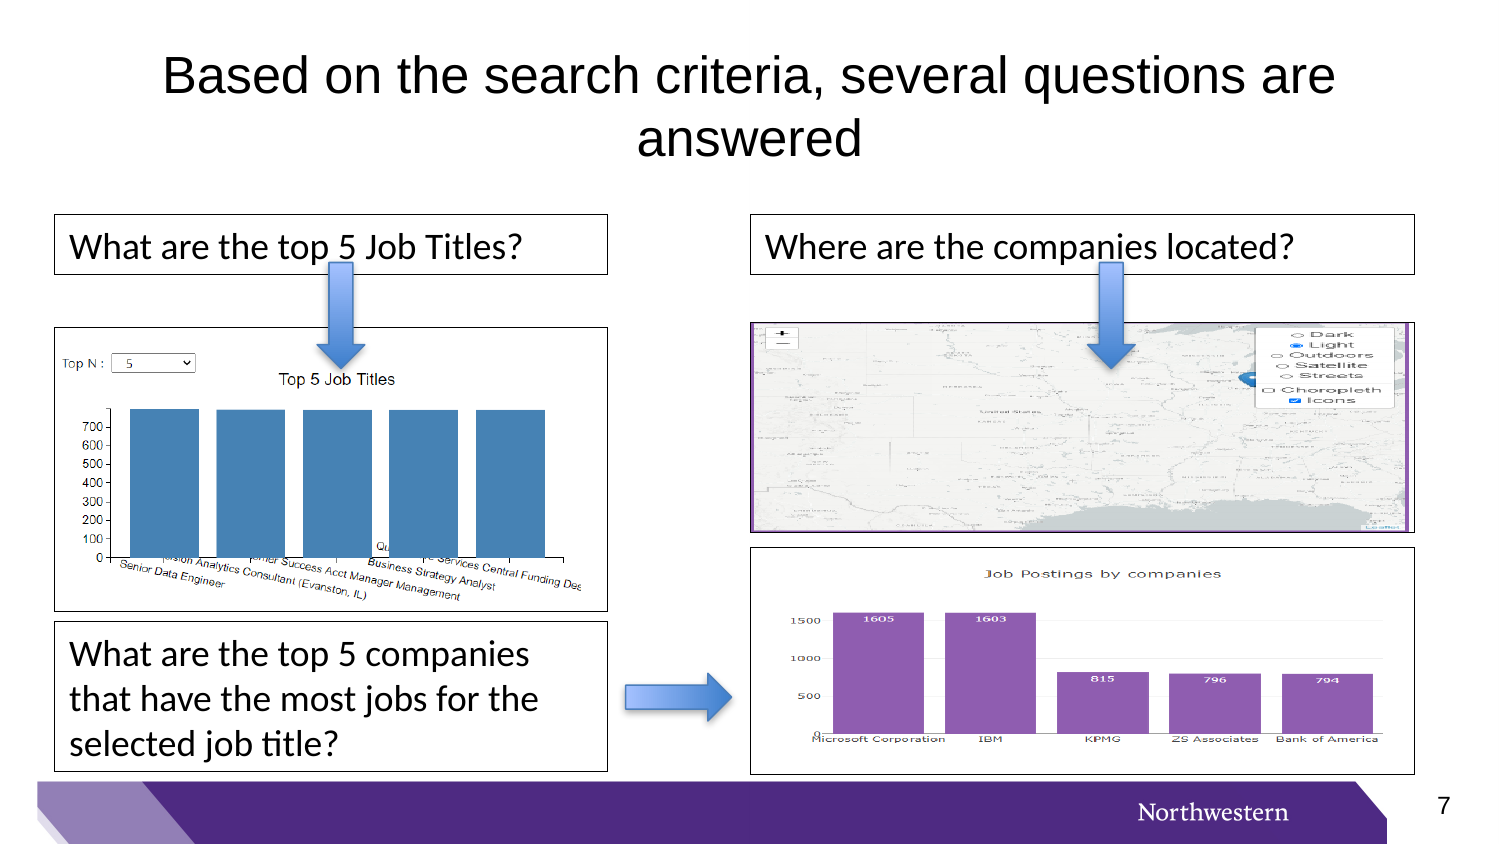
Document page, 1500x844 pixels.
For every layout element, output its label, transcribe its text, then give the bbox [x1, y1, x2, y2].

text_box What are the top 5 companies that have the most jobs for the selected job title? [54, 621, 608, 772]
text_box What are the top 5 Job Titles? [54, 214, 608, 275]
title Based on the search criteria, several questions are answered [75, 33, 1425, 175]
slide_number 6 [1367, 782, 1466, 827]
text_box Where are the companies located? [750, 214, 1415, 275]
text_box [1098, 261, 1124, 320]
text_box [328, 261, 354, 325]
picture [0, 0, 1499, 844]
text_box [624, 672, 733, 722]
